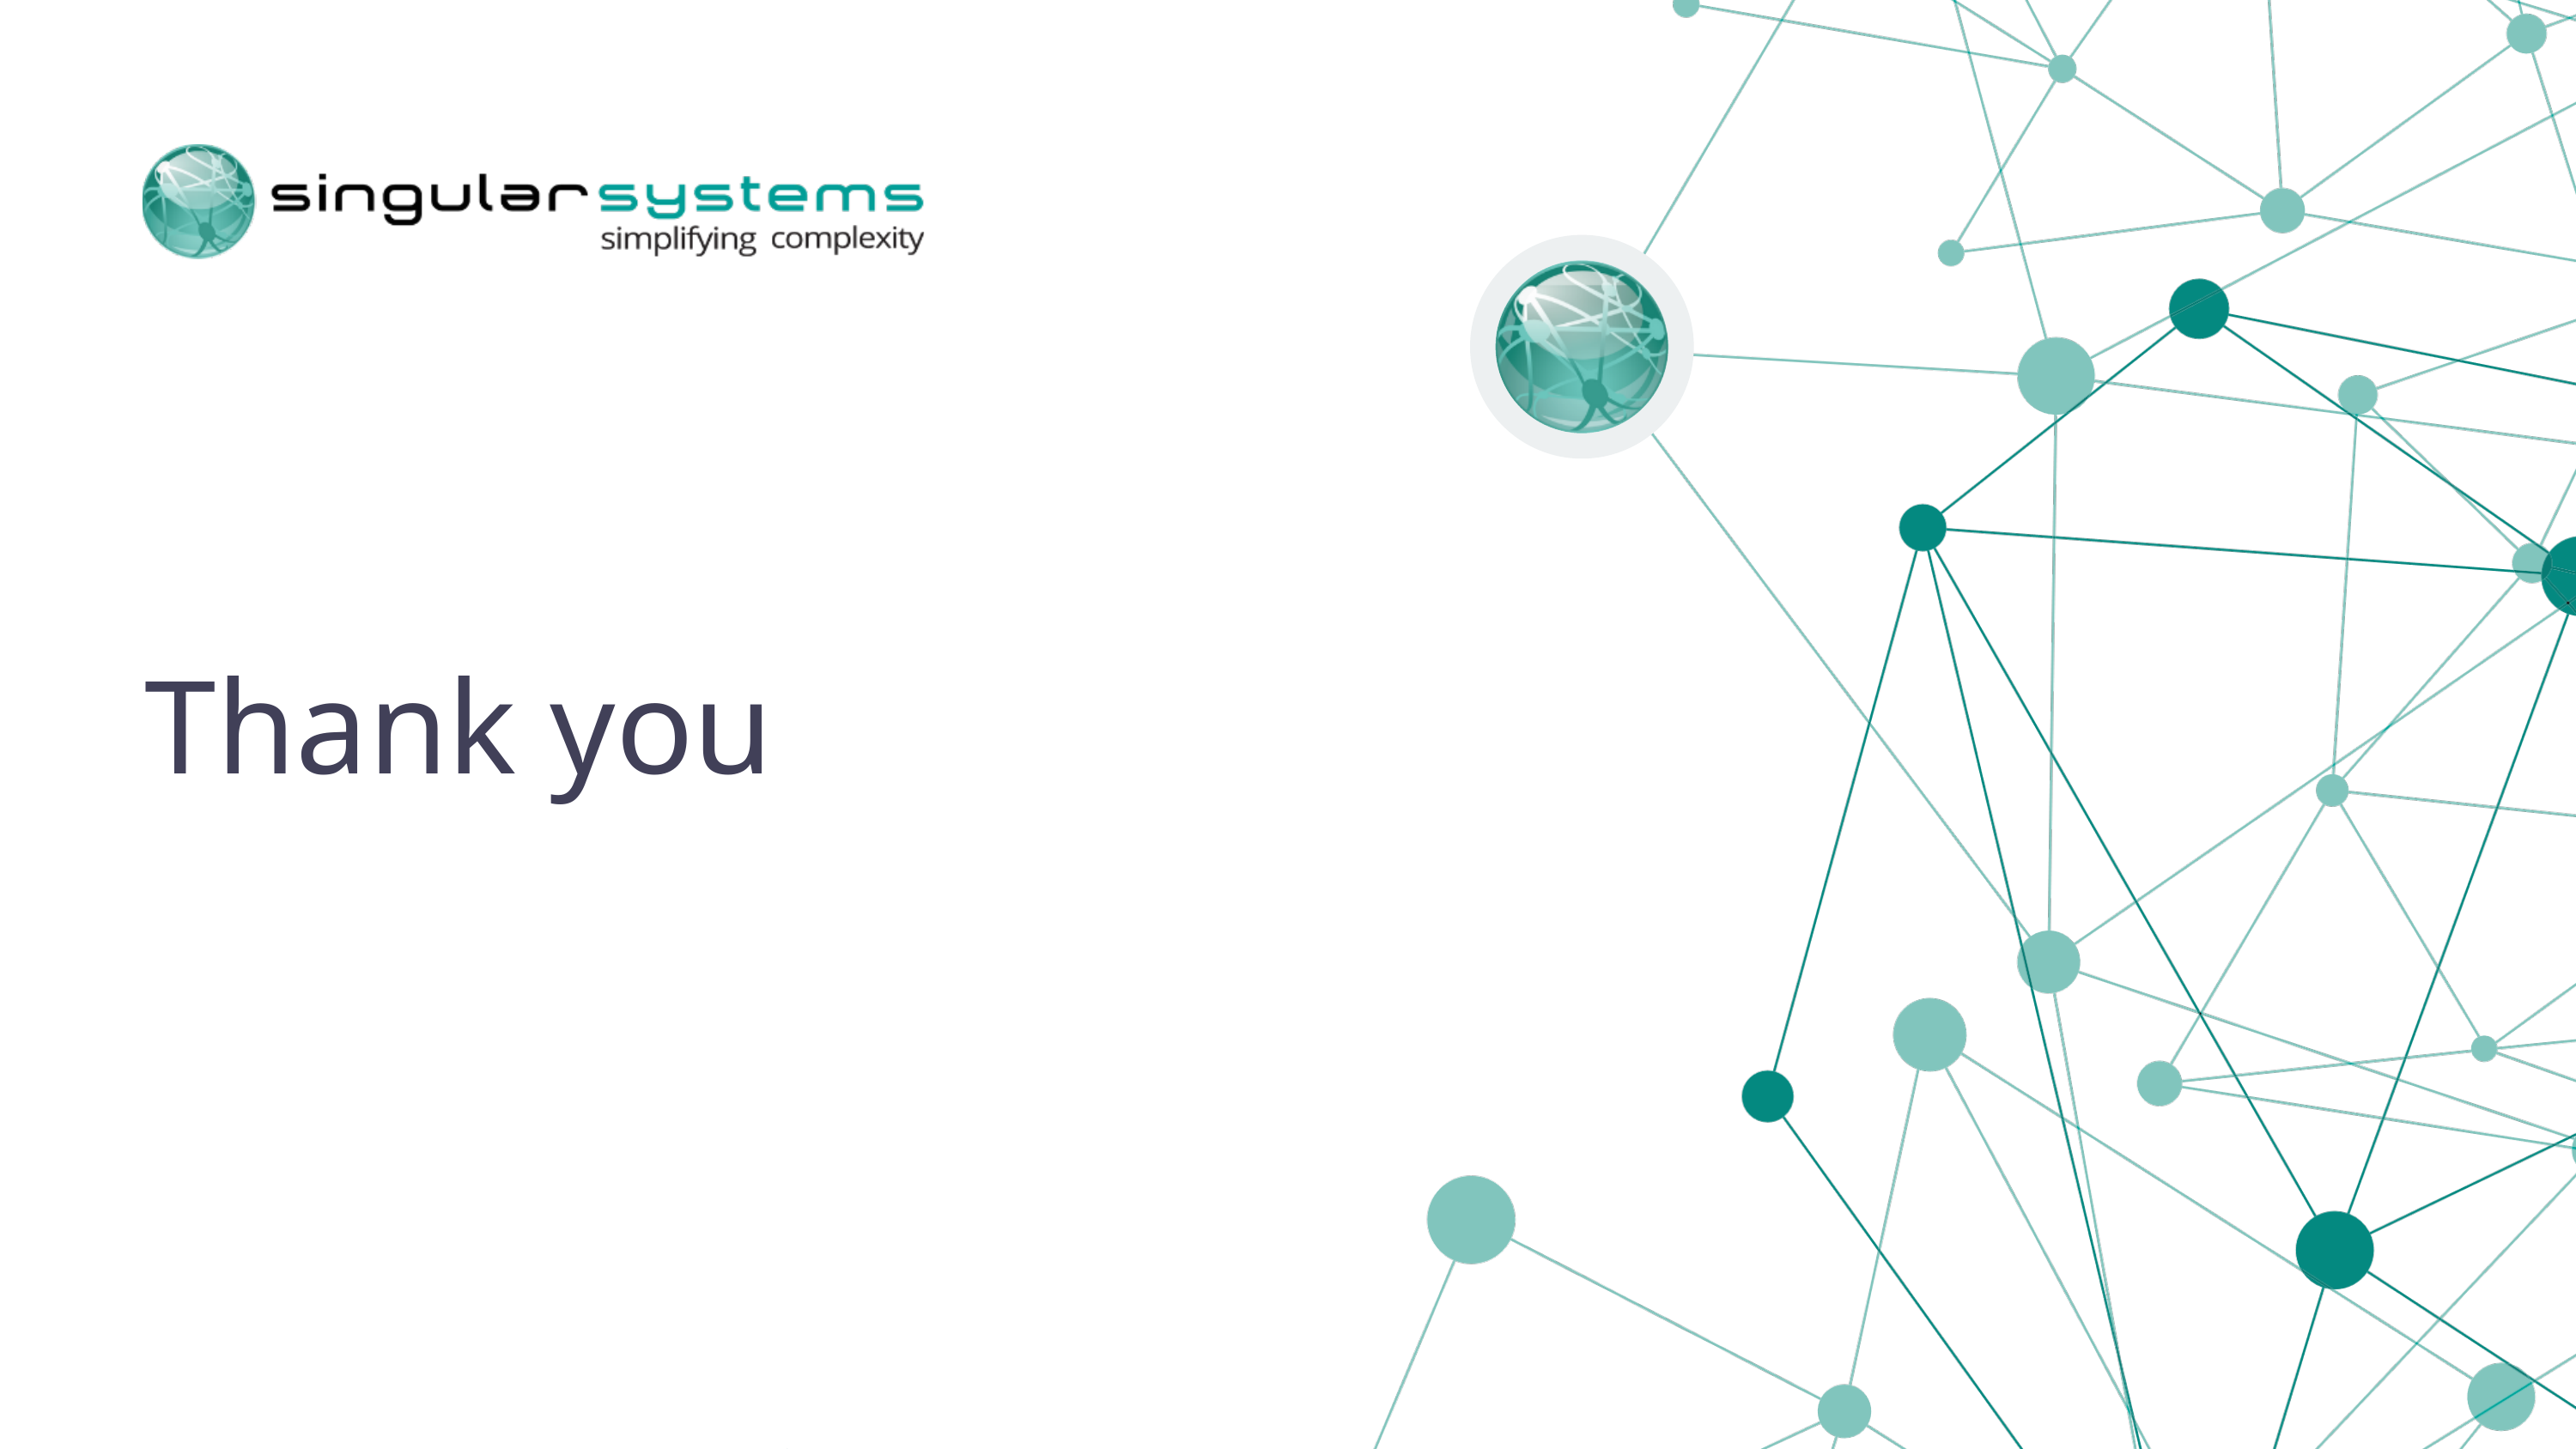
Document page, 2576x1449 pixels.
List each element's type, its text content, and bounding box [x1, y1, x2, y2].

text_box Thank you [144, 652, 1317, 800]
picture [142, 0, 2576, 1449]
